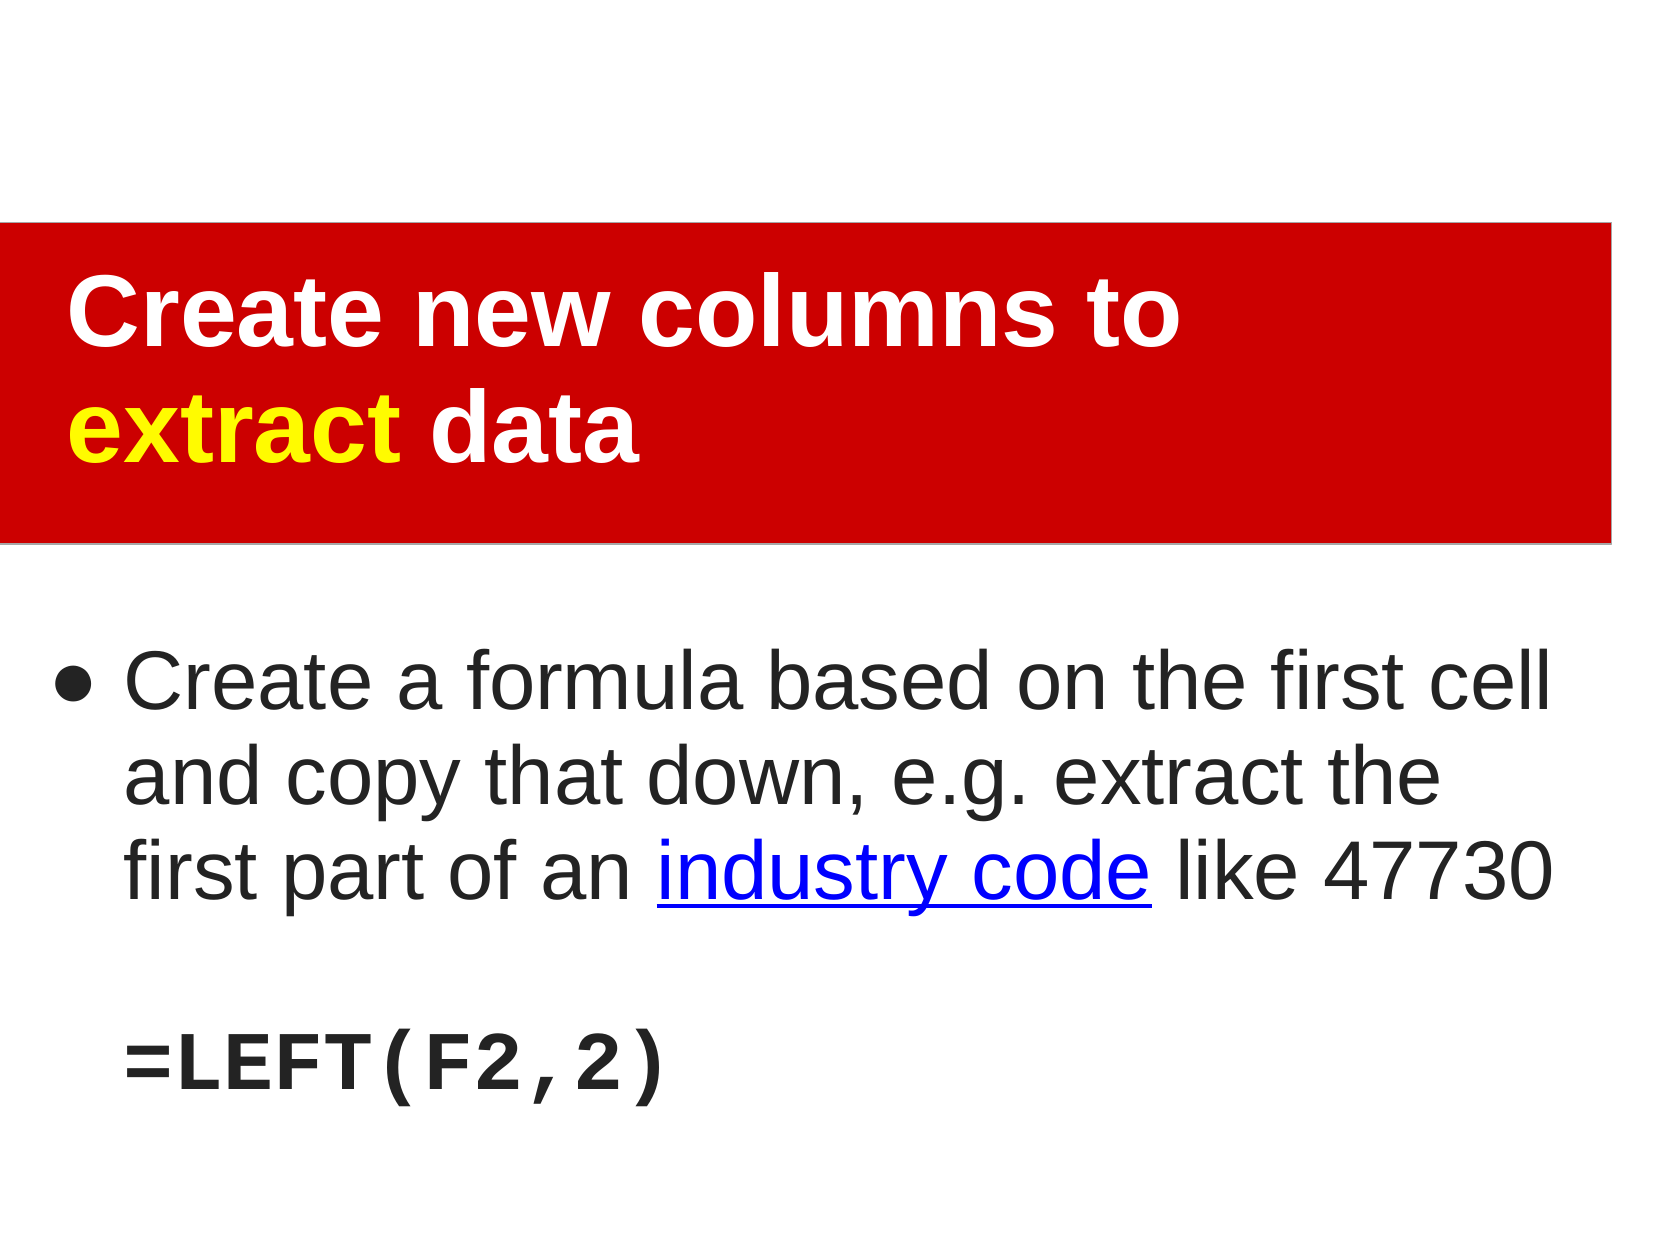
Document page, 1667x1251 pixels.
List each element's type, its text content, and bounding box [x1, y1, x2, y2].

list Create a formula based on the first cell and copy that down, e.g. extract the first part of an industry code like 47730 =LEFT(F2,2) [48, 633, 1580, 1250]
text_box Create new columns to extract data [66, 252, 1514, 367]
text_box [0, 222, 1612, 544]
